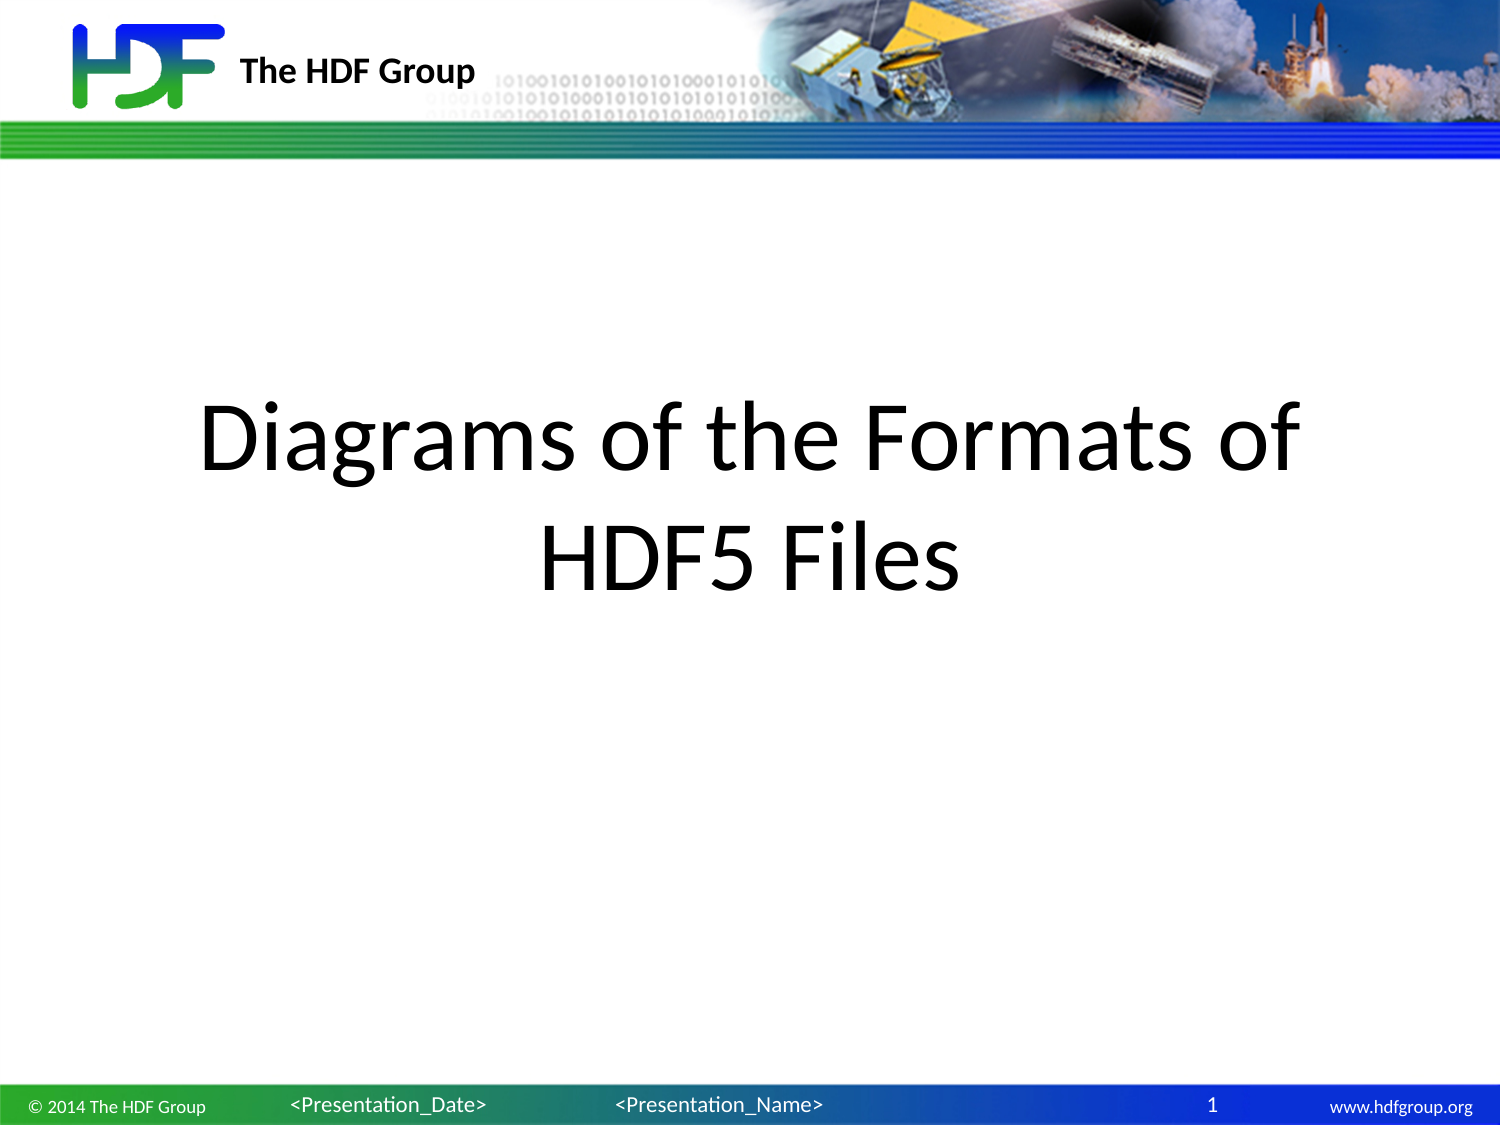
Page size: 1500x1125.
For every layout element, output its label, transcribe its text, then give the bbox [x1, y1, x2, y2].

title Diagrams of the Formats of HDF5 Files [112, 362, 1388, 701]
picture [0, 0, 1500, 1125]
slide_number © 2014 The HDF Group [12, 1087, 251, 1125]
slide_number 1 [1149, 1087, 1276, 1125]
